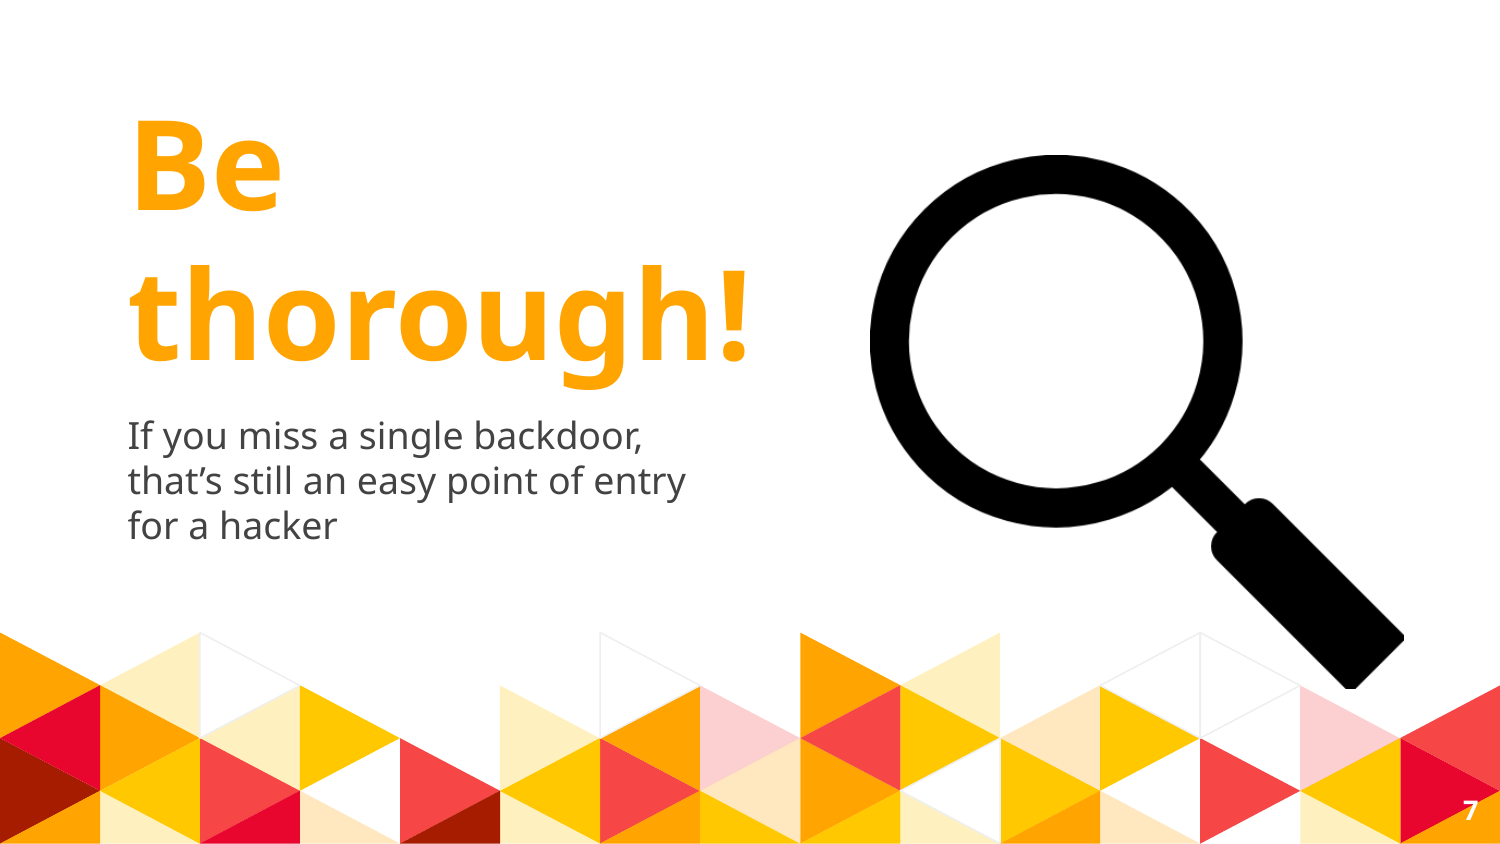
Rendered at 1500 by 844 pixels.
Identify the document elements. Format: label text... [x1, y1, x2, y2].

picture [870, 155, 1404, 689]
subtitle If you miss a single backdoor, that’s still an easy point of entry for a hacker [112, 397, 736, 526]
title Be thorough! [112, 209, 865, 400]
slide_number ‹#› [1403, 779, 1494, 844]
